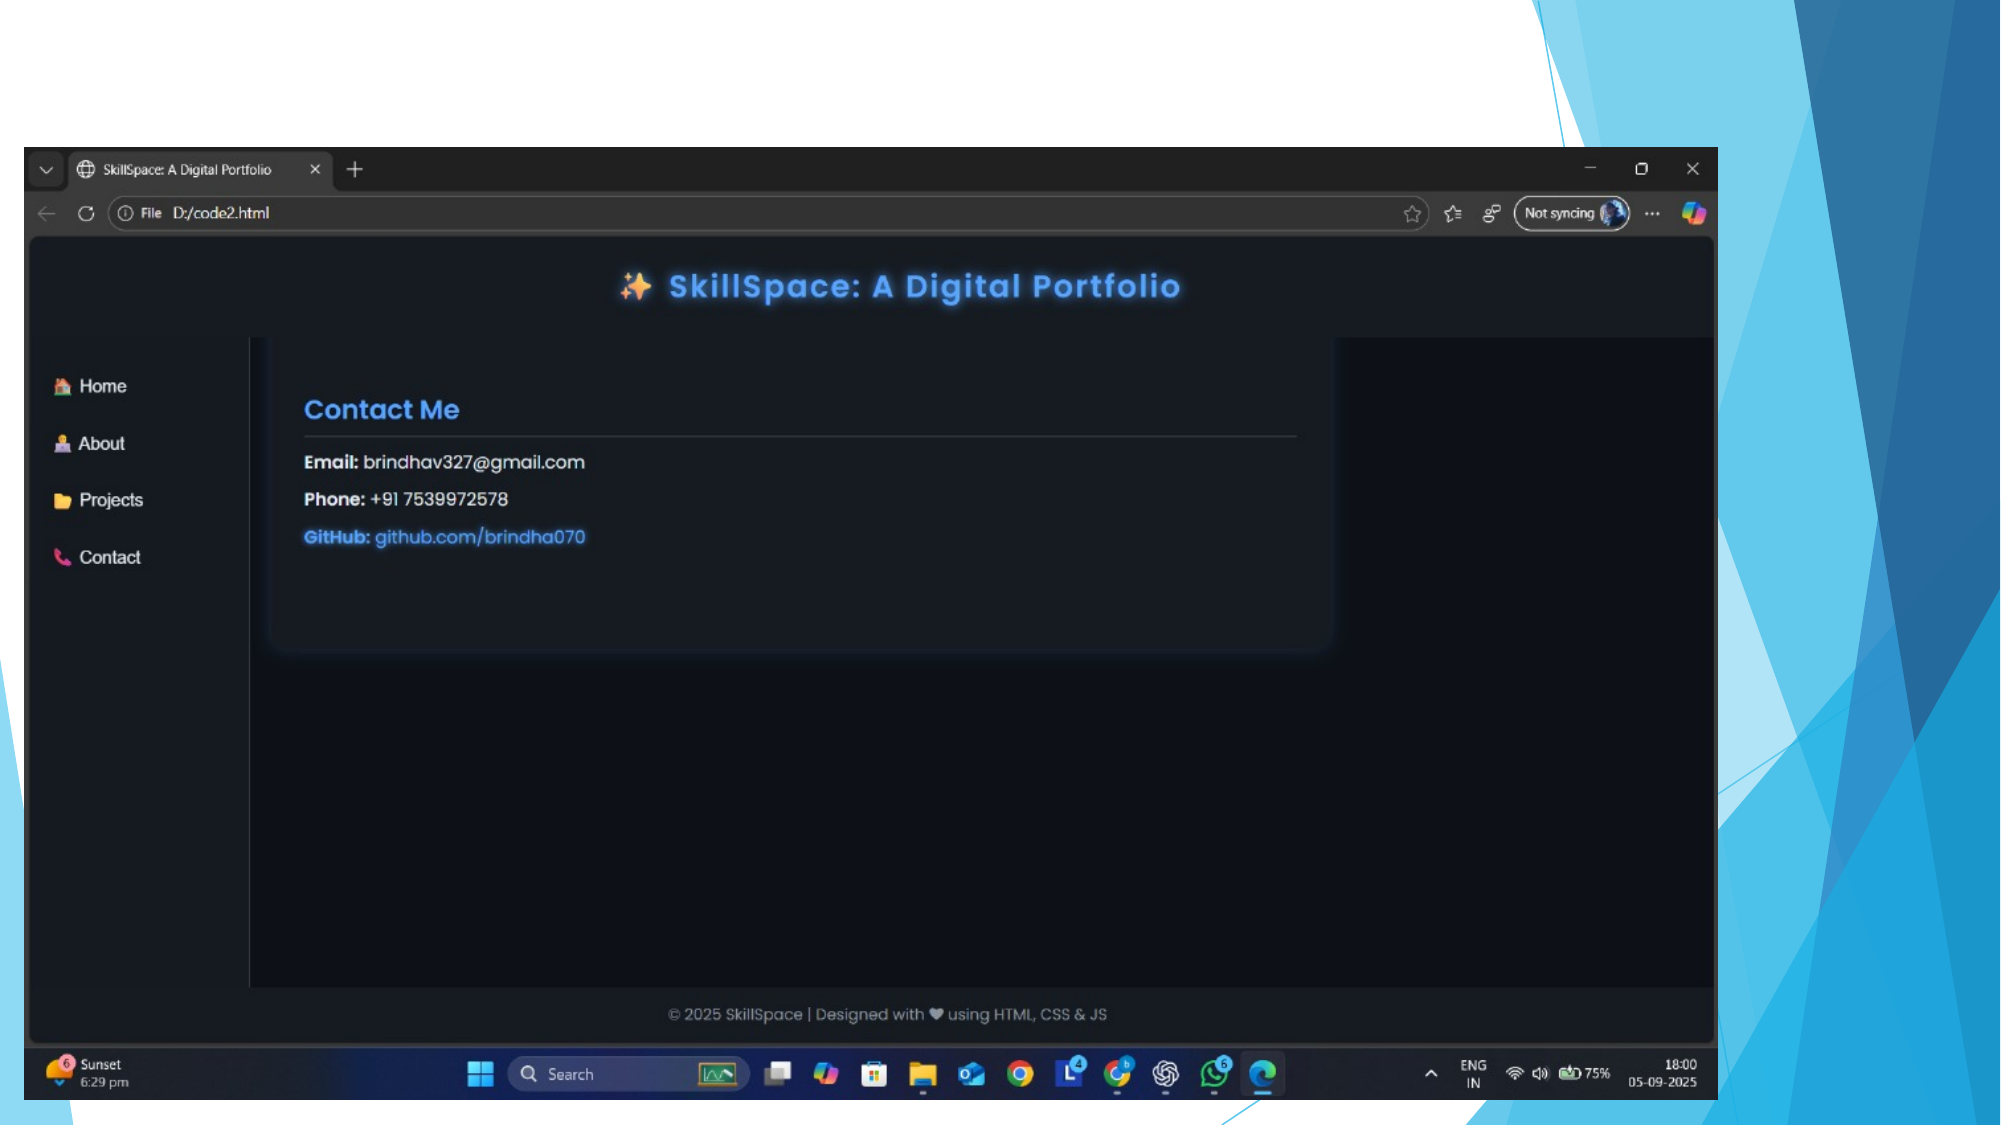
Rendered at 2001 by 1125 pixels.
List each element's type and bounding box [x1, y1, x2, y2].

title [123, 63, 1877, 252]
picture [24, 147, 1718, 1101]
